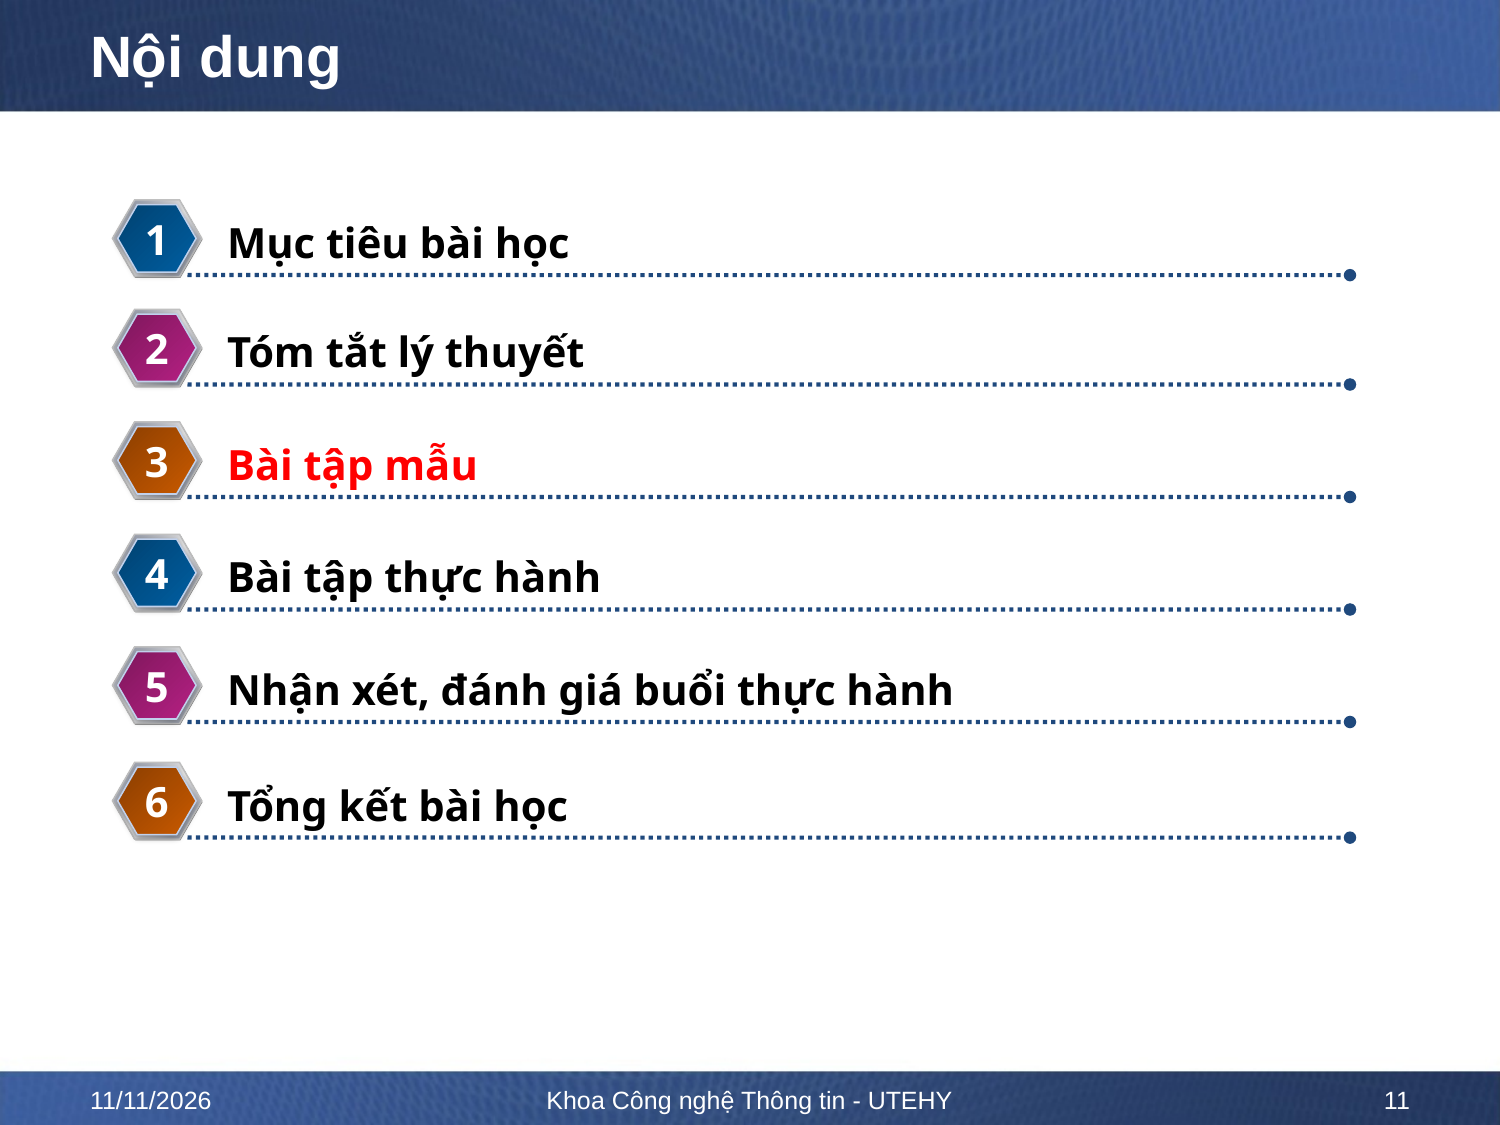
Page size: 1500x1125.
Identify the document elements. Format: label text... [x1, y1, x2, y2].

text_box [112, 762, 1351, 841]
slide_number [75, 1069, 425, 1125]
footer Khoa Công nghệ Thông tin - UTEHY [512, 1069, 988, 1125]
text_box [112, 199, 1351, 279]
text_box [112, 421, 1351, 501]
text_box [112, 309, 1351, 388]
slide_number 11 [1074, 1069, 1425, 1125]
title Nội dung [75, 4, 1425, 105]
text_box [112, 534, 1351, 613]
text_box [112, 646, 1351, 726]
picture [0, 0, 1500, 1125]
